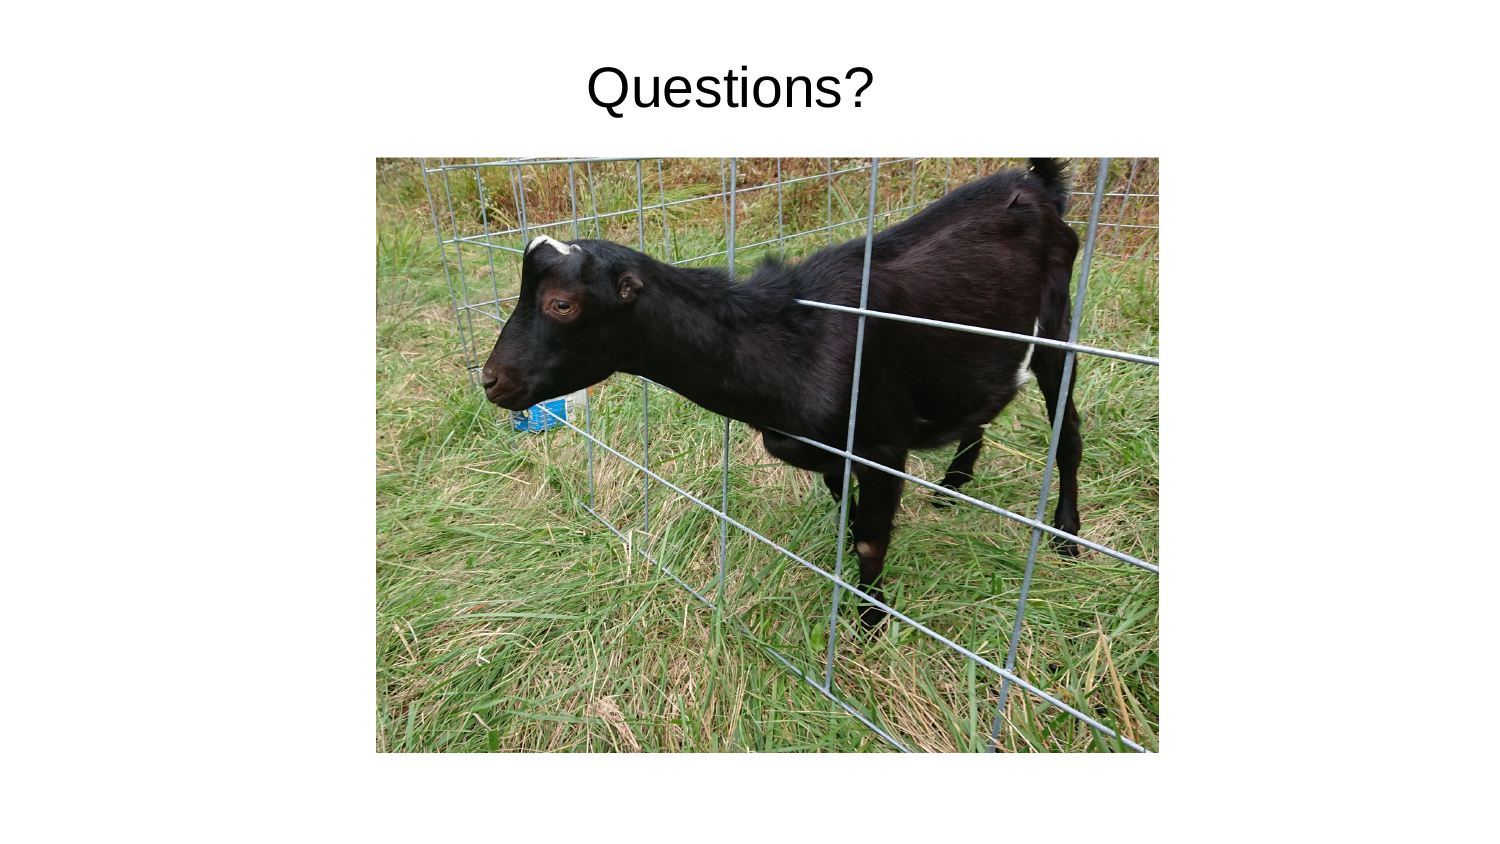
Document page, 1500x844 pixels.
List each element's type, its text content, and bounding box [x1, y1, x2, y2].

title Questions? [32, 40, 1431, 135]
picture [375, 148, 1159, 754]
